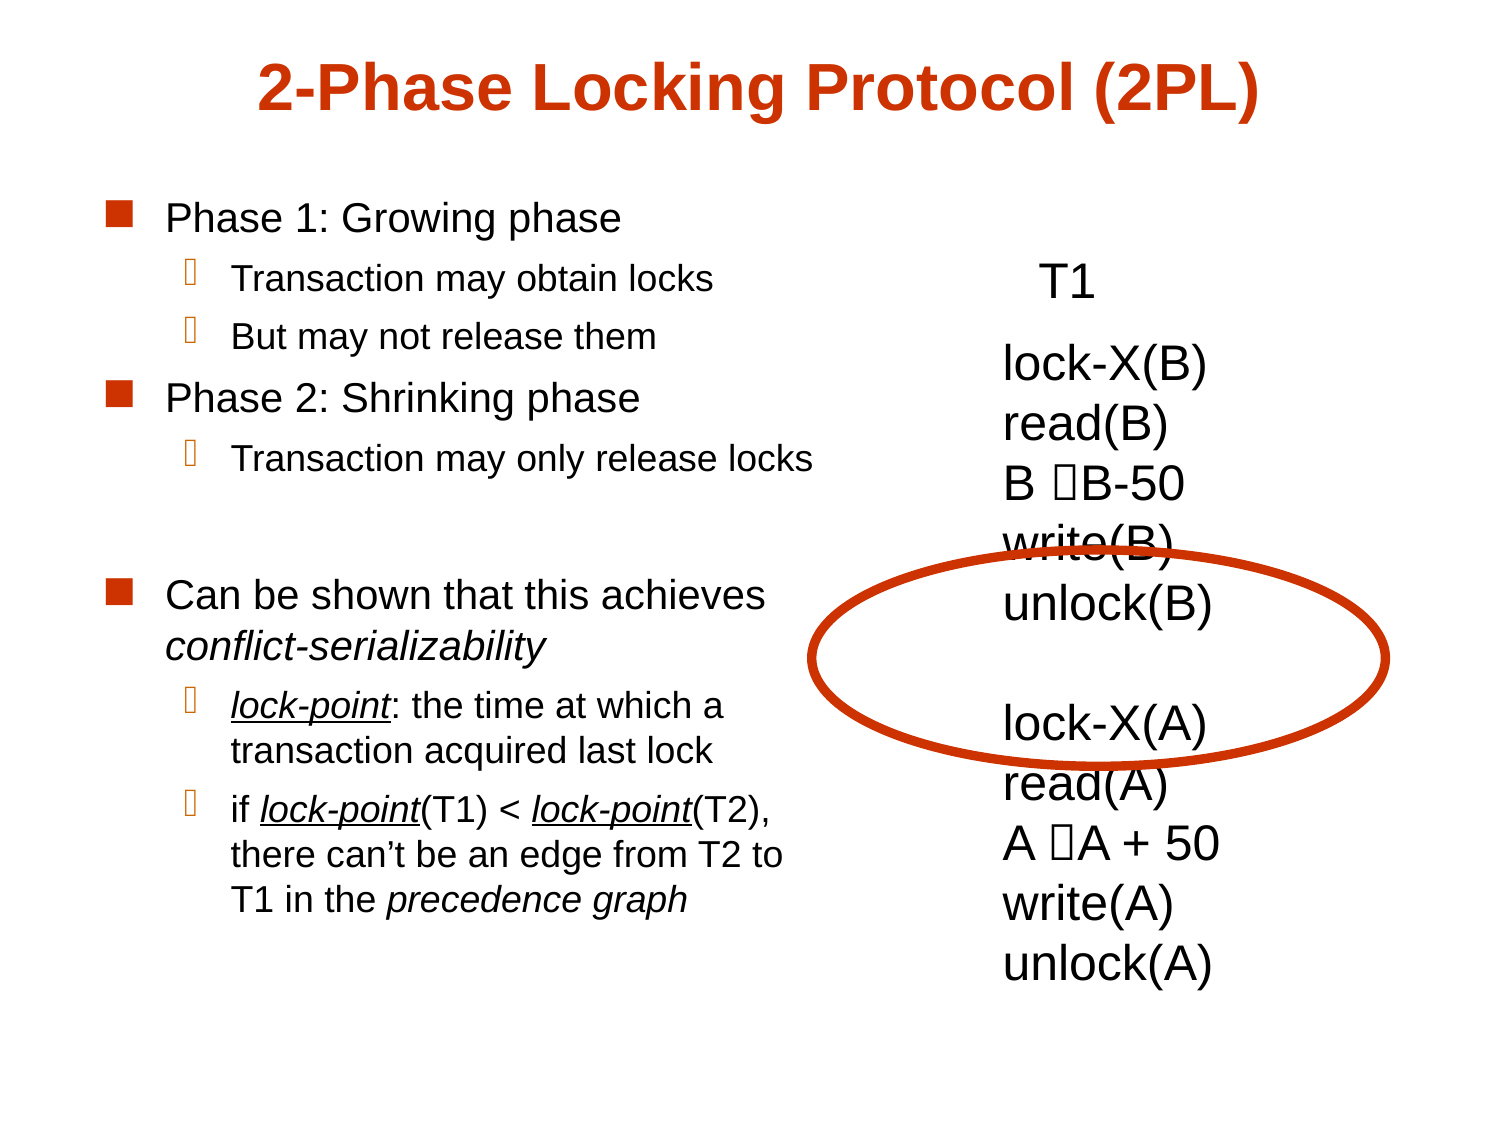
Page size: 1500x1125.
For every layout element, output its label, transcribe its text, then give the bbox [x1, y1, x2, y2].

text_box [975, 240, 1249, 998]
text_box [1254, 567, 1386, 750]
text_box [811, 561, 970, 755]
title 2-Phase Locking Protocol (2PL) [97, 30, 1423, 132]
list Phase 1: Growing phase Transaction may obtain locks But may not release them Phase 2: Shrinking phase Transaction may only release locks Can be shown that this achieves conflict-serializability lock-point: the time at which a transaction acquired last lock if lock-point(T1) < lock-point(T2), there can’t be an edge from T2 to T1 in the precedence graph [93, 182, 836, 984]
